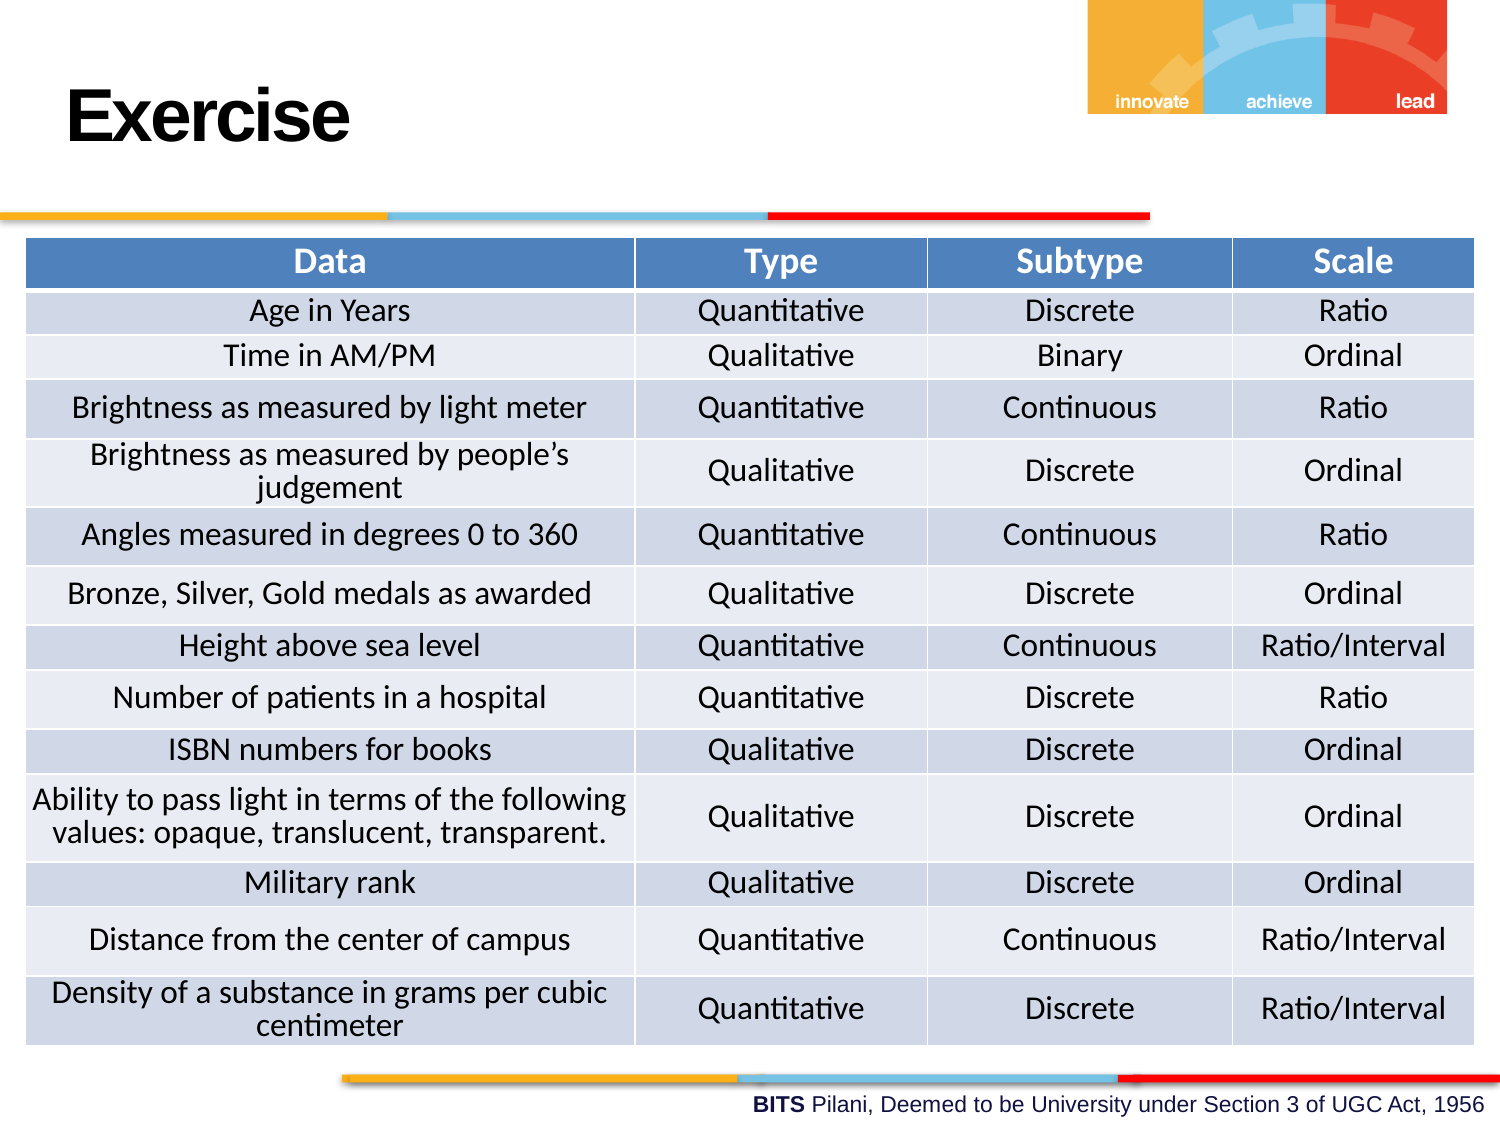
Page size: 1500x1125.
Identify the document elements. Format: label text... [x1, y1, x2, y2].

table_cell Discrete [928, 730, 1232, 773]
table_cell Discrete [928, 440, 1232, 506]
table_cell Ratio [1233, 671, 1474, 728]
table_cell Ratio/Interval [1233, 907, 1474, 975]
table_cell Continuous [928, 907, 1232, 975]
table_cell Angles measured in degrees 0 to 360 [26, 508, 634, 565]
table_cell Ratio/Interval [1233, 977, 1474, 1045]
table_cell Qualitative [636, 775, 927, 861]
table_cell Quantitative [636, 671, 927, 728]
table_header Scale [1233, 238, 1474, 288]
table_cell Ratio [1233, 380, 1474, 438]
table_cell Discrete [928, 567, 1232, 624]
table_cell Quantitative [636, 907, 927, 975]
table_cell Qualitative [636, 440, 927, 506]
table_cell Age in Years [26, 293, 634, 334]
table_cell Quantitative [636, 626, 927, 669]
table_cell Ordinal [1233, 775, 1474, 861]
table_cell Density of a substance in grams per cubic centimeter [26, 977, 634, 1045]
table_cell Discrete [928, 671, 1232, 728]
table_cell Ordinal [1233, 863, 1474, 906]
picture [1087, 0, 1448, 114]
table_cell Discrete [928, 775, 1232, 861]
table_cell ISBN numbers for books [26, 730, 634, 773]
table_cell Quantitative [636, 977, 927, 1045]
table_cell Ordinal [1233, 440, 1474, 506]
table_header Data [26, 238, 634, 288]
table_cell Discrete [928, 863, 1232, 906]
table_cell Ordinal [1233, 336, 1474, 378]
table_cell Time in AM/PM [26, 336, 634, 378]
table_cell Qualitative [636, 567, 927, 624]
table_cell Brightness as measured by light meter [26, 380, 634, 438]
table_cell Ordinal [1233, 567, 1474, 624]
table_header Type [636, 238, 927, 288]
table_cell Continuous [928, 626, 1232, 669]
table_cell Height above sea level [26, 626, 634, 669]
table_cell Quantitative [636, 380, 927, 438]
table_header Subtype [928, 238, 1232, 288]
table_cell Ratio [1233, 293, 1474, 334]
table_cell Bronze, Silver, Gold medals as awarded [26, 567, 634, 624]
table_cell Number of patients in a hospital [26, 671, 634, 728]
list Exercise [50, 24, 1088, 213]
table_cell Continuous [928, 380, 1232, 438]
table_cell Military rank [26, 863, 634, 906]
table_cell Quantitative [636, 293, 927, 334]
table_cell Brightness as measured by people’s judgement [26, 440, 634, 506]
table_cell Ordinal [1233, 730, 1474, 773]
table_cell Quantitative [636, 508, 927, 565]
table_cell Ratio/Interval [1233, 626, 1474, 669]
table_cell Discrete [928, 977, 1232, 1045]
table_cell Binary [928, 336, 1232, 378]
table_cell Ratio [1233, 508, 1474, 565]
table_cell Distance from the center of campus [26, 907, 634, 975]
table_cell Qualitative [636, 730, 927, 773]
table_cell Discrete [928, 293, 1232, 334]
table_cell Qualitative [636, 336, 927, 378]
table_cell Ability to pass light in terms of the following values: opaque, translucent, transparent. [26, 775, 634, 861]
table_cell Continuous [928, 508, 1232, 565]
table_cell Qualitative [636, 863, 927, 906]
